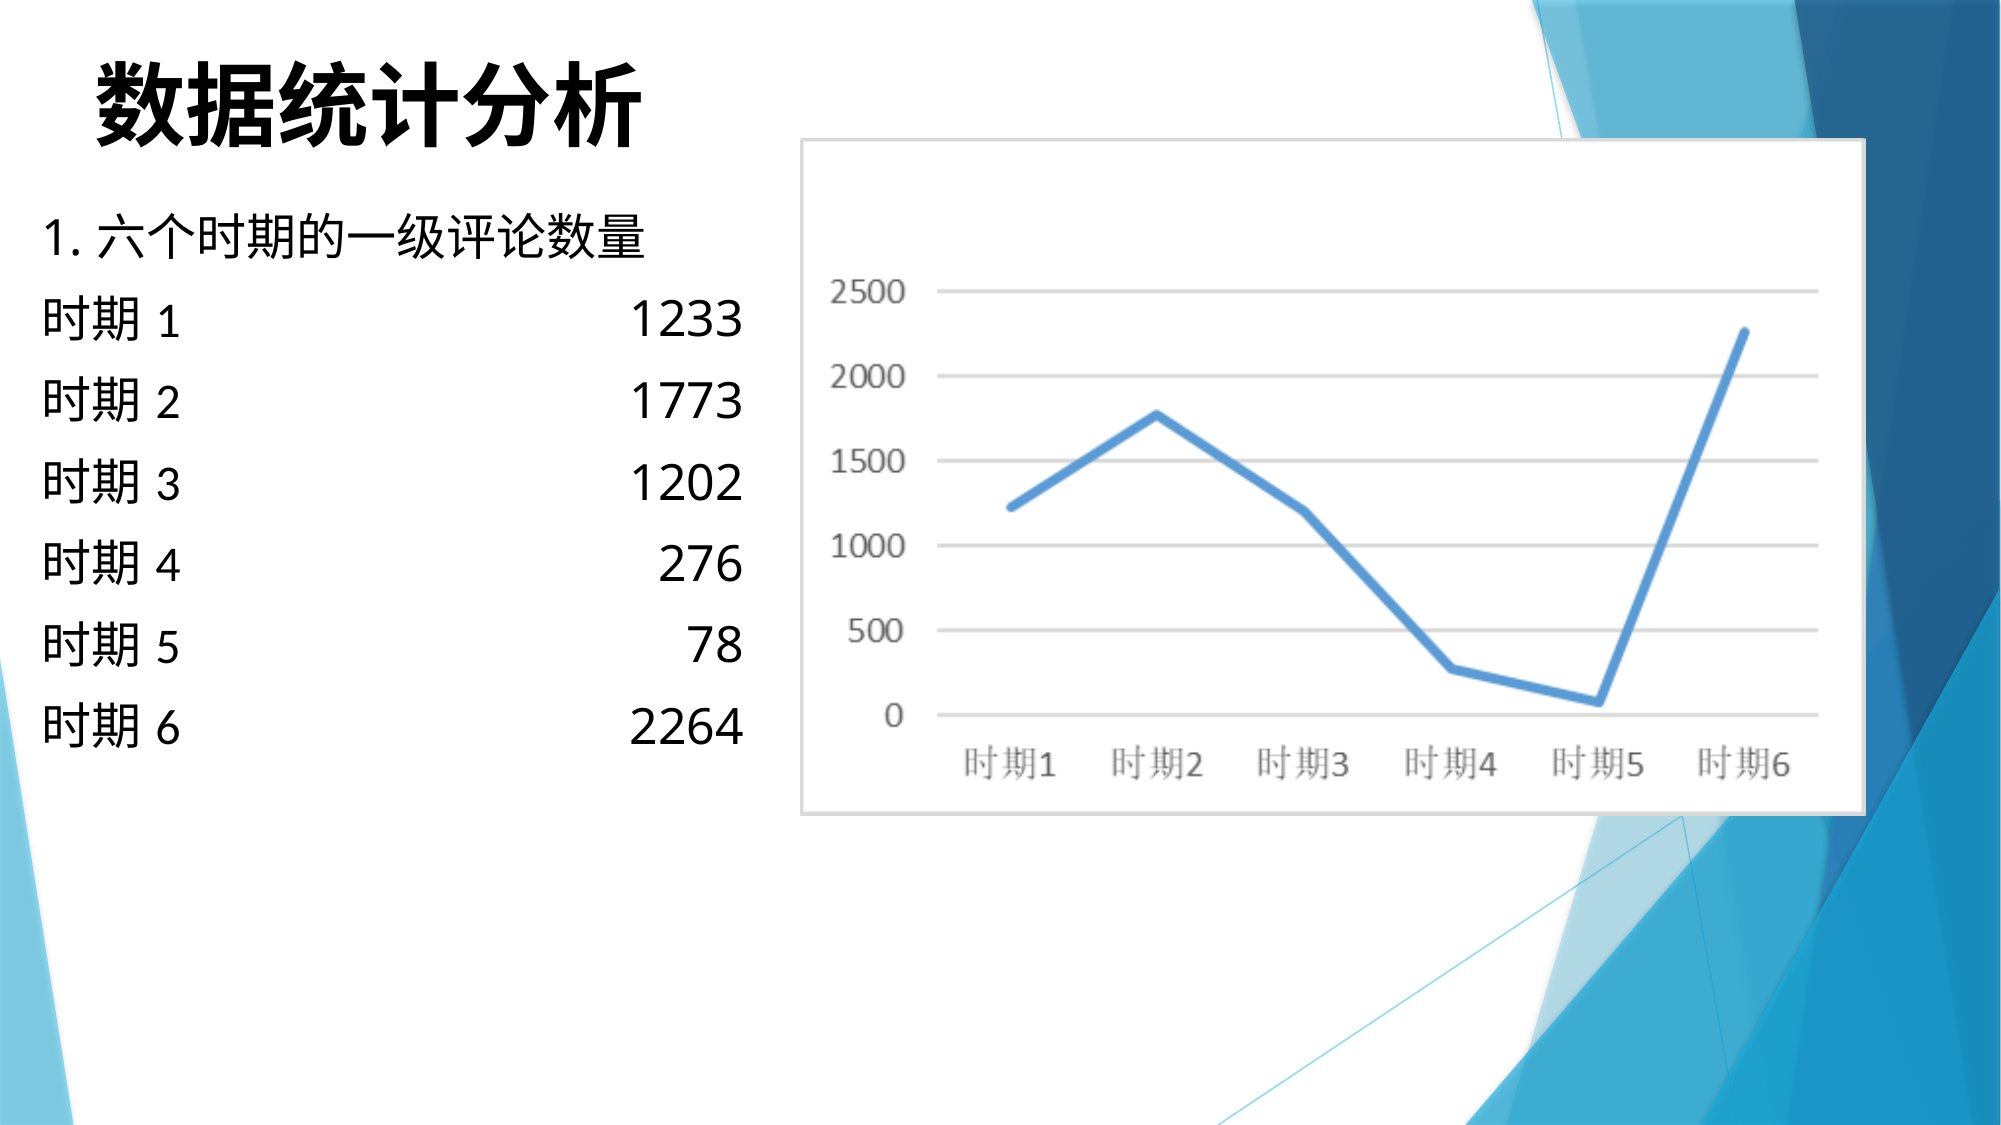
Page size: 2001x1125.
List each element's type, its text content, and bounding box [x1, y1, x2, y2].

table_cell 时期5 [30, 596, 578, 678]
text_box 数据统计分析 [94, 60, 1630, 139]
table_cell 2264 [578, 678, 755, 759]
table_cell 276 [578, 515, 755, 596]
table_cell 时期3 [30, 433, 578, 515]
table_cell 时期1 [30, 270, 578, 352]
table_cell 时期4 [30, 515, 578, 596]
table_cell 时期6 [30, 678, 578, 759]
table_header 1.六个时期的一级评论数量 [30, 189, 755, 270]
table_cell 1773 [578, 352, 755, 433]
picture [799, 138, 1867, 816]
table_cell 1233 [578, 270, 755, 352]
table_cell 时期2 [30, 352, 578, 433]
table_cell 78 [578, 596, 755, 678]
table_cell 1202 [578, 433, 755, 515]
